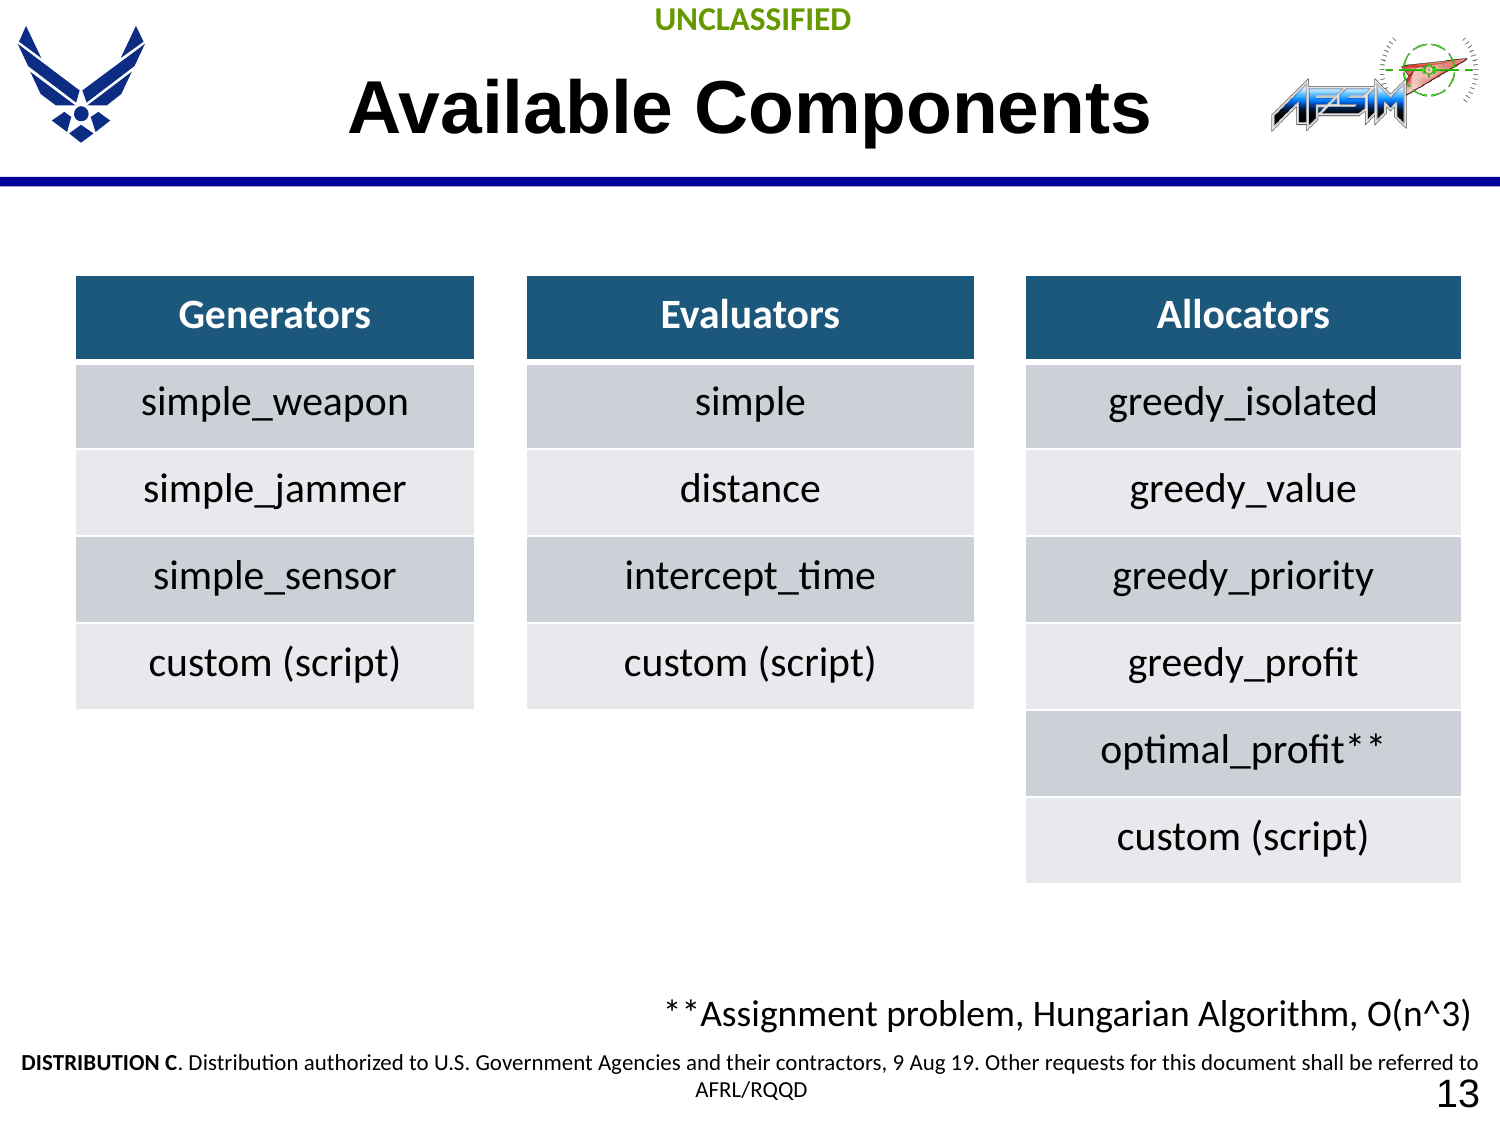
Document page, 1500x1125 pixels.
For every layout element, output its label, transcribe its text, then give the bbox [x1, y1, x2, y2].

text_box **Assignment problem, Hungarian Algorithm, O(n^3) [412, 981, 1488, 1042]
table_cell custom (script) [527, 624, 974, 709]
table_cell greedy_profit [1026, 624, 1461, 709]
table_cell distance [527, 450, 974, 535]
table_header Allocators [1026, 276, 1461, 359]
table_cell simple_weapon [76, 365, 474, 448]
table_cell greedy_value [1026, 450, 1461, 535]
title Available Components [75, 51, 1425, 139]
table_cell greedy_priority [1026, 537, 1461, 622]
table_cell simple_jammer [76, 450, 474, 535]
table_header Evaluators [527, 276, 974, 359]
table_cell greedy_isolated [1026, 365, 1461, 448]
table_cell intercept_time [527, 537, 974, 622]
picture [1239, 0, 1500, 176]
table_cell simple [527, 365, 974, 448]
table_cell simple_sensor [76, 537, 474, 622]
table_cell custom (script) [1026, 798, 1461, 883]
table_cell optimal_profit** [1026, 711, 1461, 796]
table_header Generators [76, 276, 474, 359]
table_cell custom (script) [76, 624, 474, 709]
